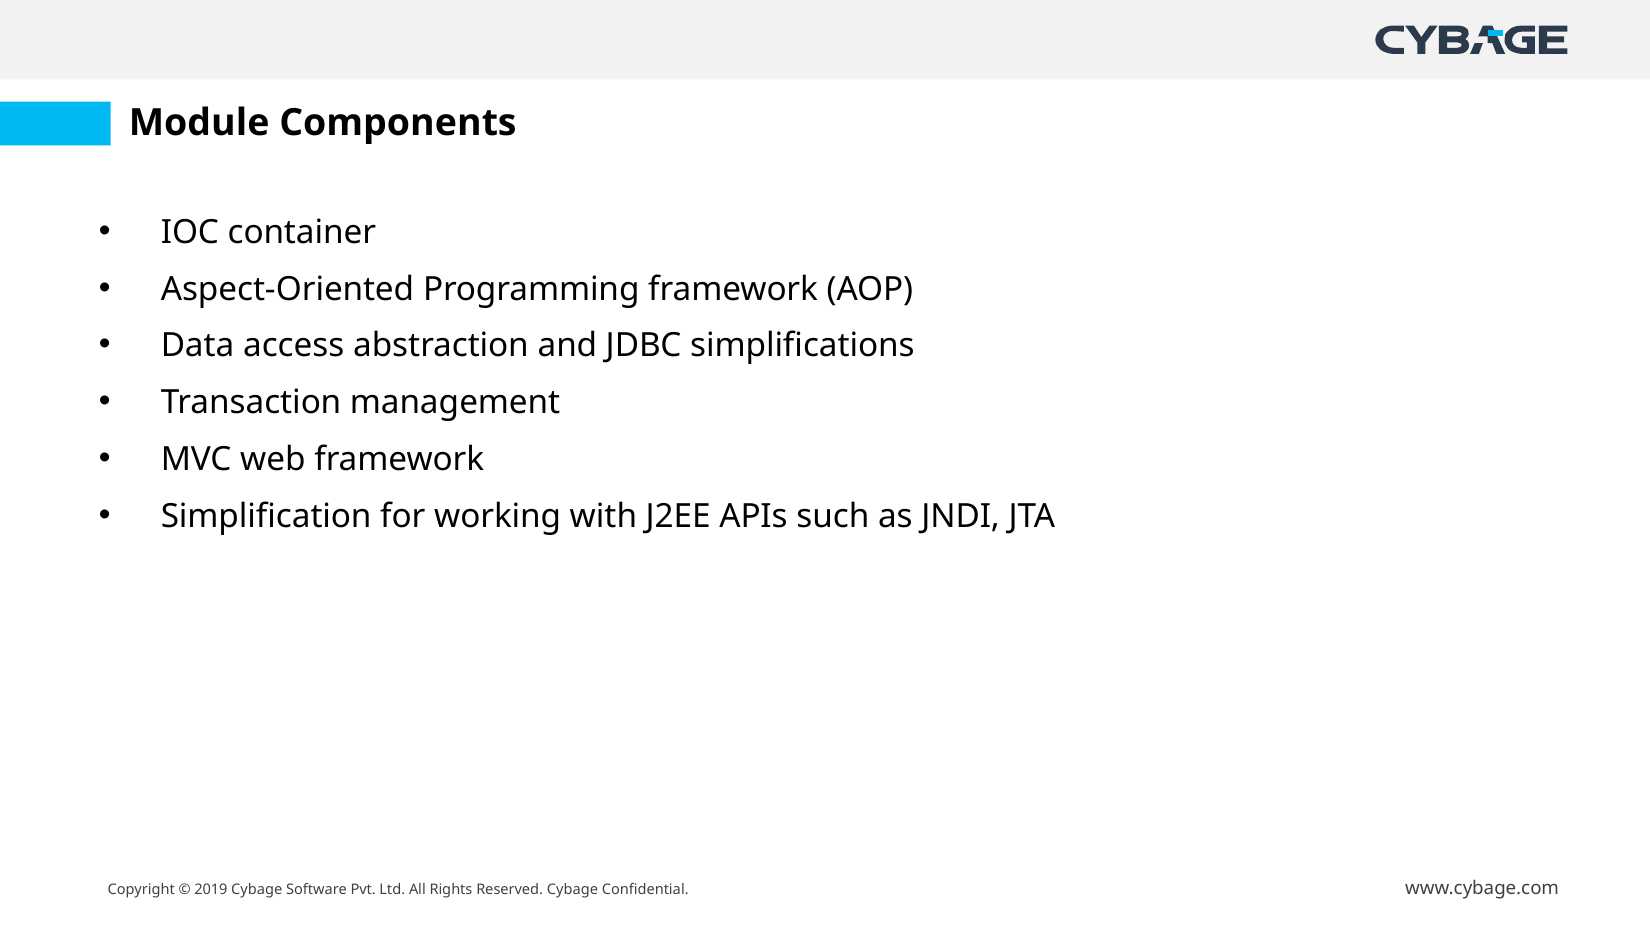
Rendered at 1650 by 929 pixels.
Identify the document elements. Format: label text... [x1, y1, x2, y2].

title Module Components [112, 89, 1598, 171]
list IOC container Aspect-Oriented Programming framework (AOP) Data access abstraction and JDBC simplifications Transaction management MVC web framework Simplification for working with J2EE APIs such as JNDI, JTA [82, 201, 1568, 815]
